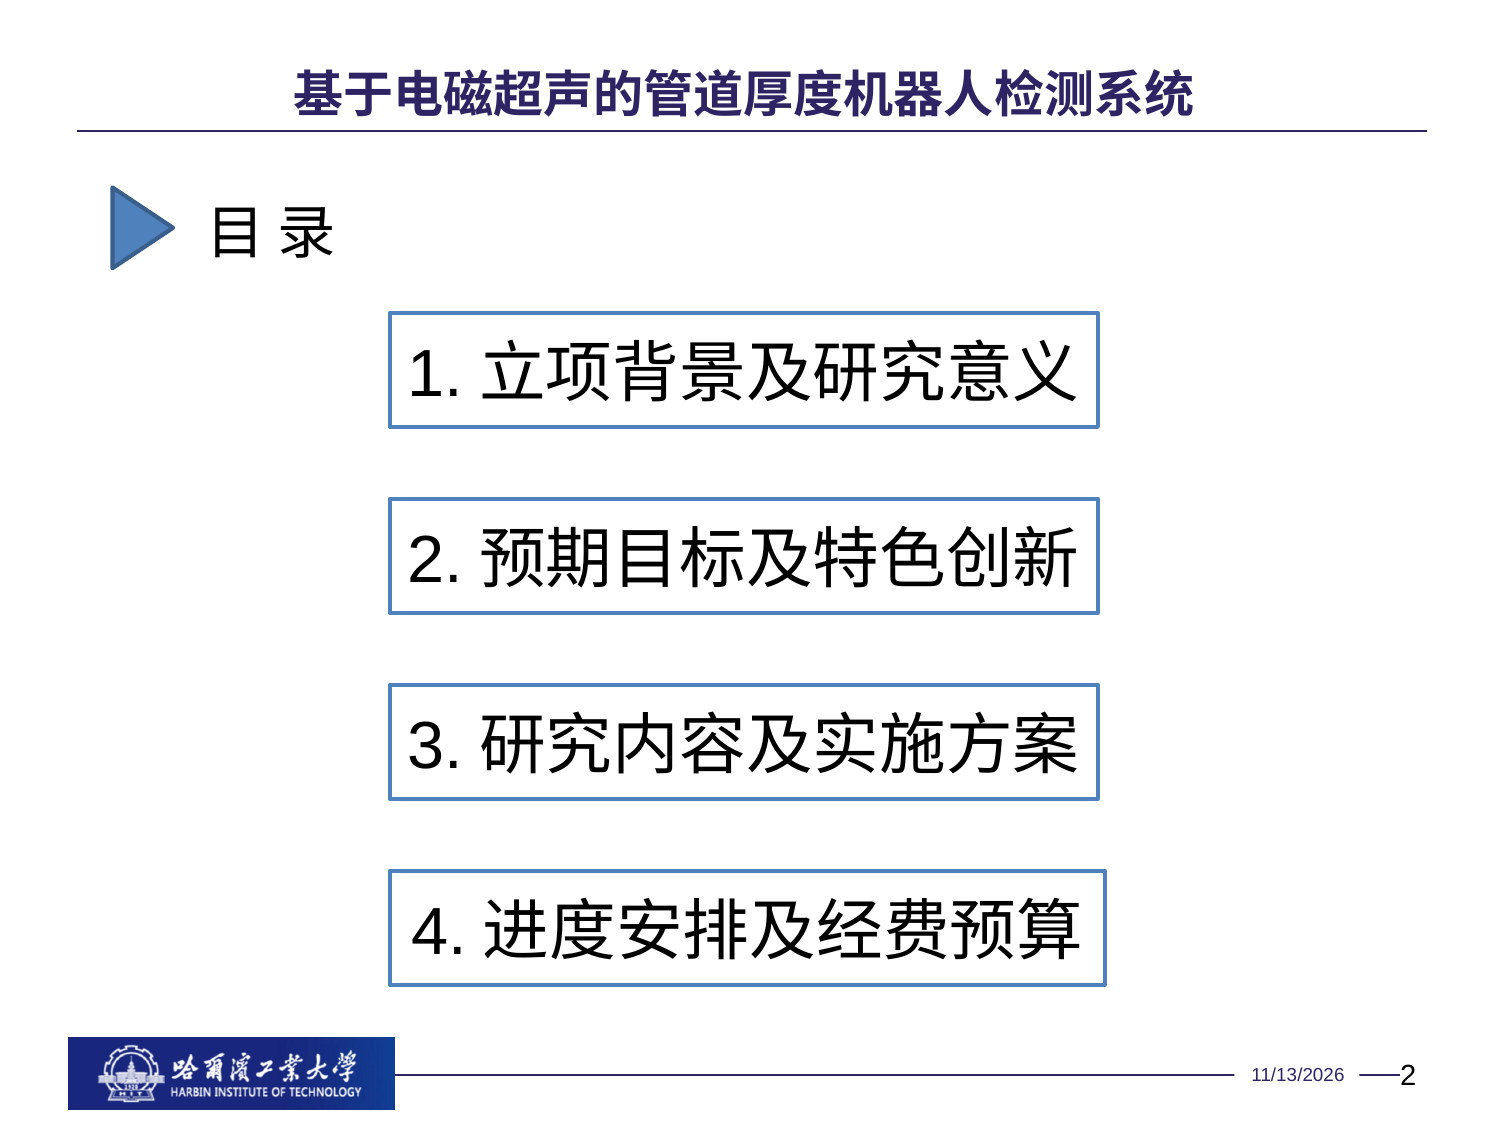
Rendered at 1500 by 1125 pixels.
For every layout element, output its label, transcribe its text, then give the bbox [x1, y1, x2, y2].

text_box 3.研究内容及实施方案 [388, 683, 1100, 801]
text_box 4.进度安排及经费预算 [388, 869, 1107, 987]
text_box 目 录 [191, 187, 364, 273]
picture [68, 1037, 395, 1110]
text_box [110, 185, 176, 271]
text_box 1.立项背景及研究意义 [388, 311, 1100, 429]
text_box 基于电磁超声的管道厚度机器人检测系统 [68, 62, 1419, 134]
slide_number 2 [1400, 1055, 1456, 1092]
text_box 2.预期目标及特色创新 [388, 497, 1100, 615]
